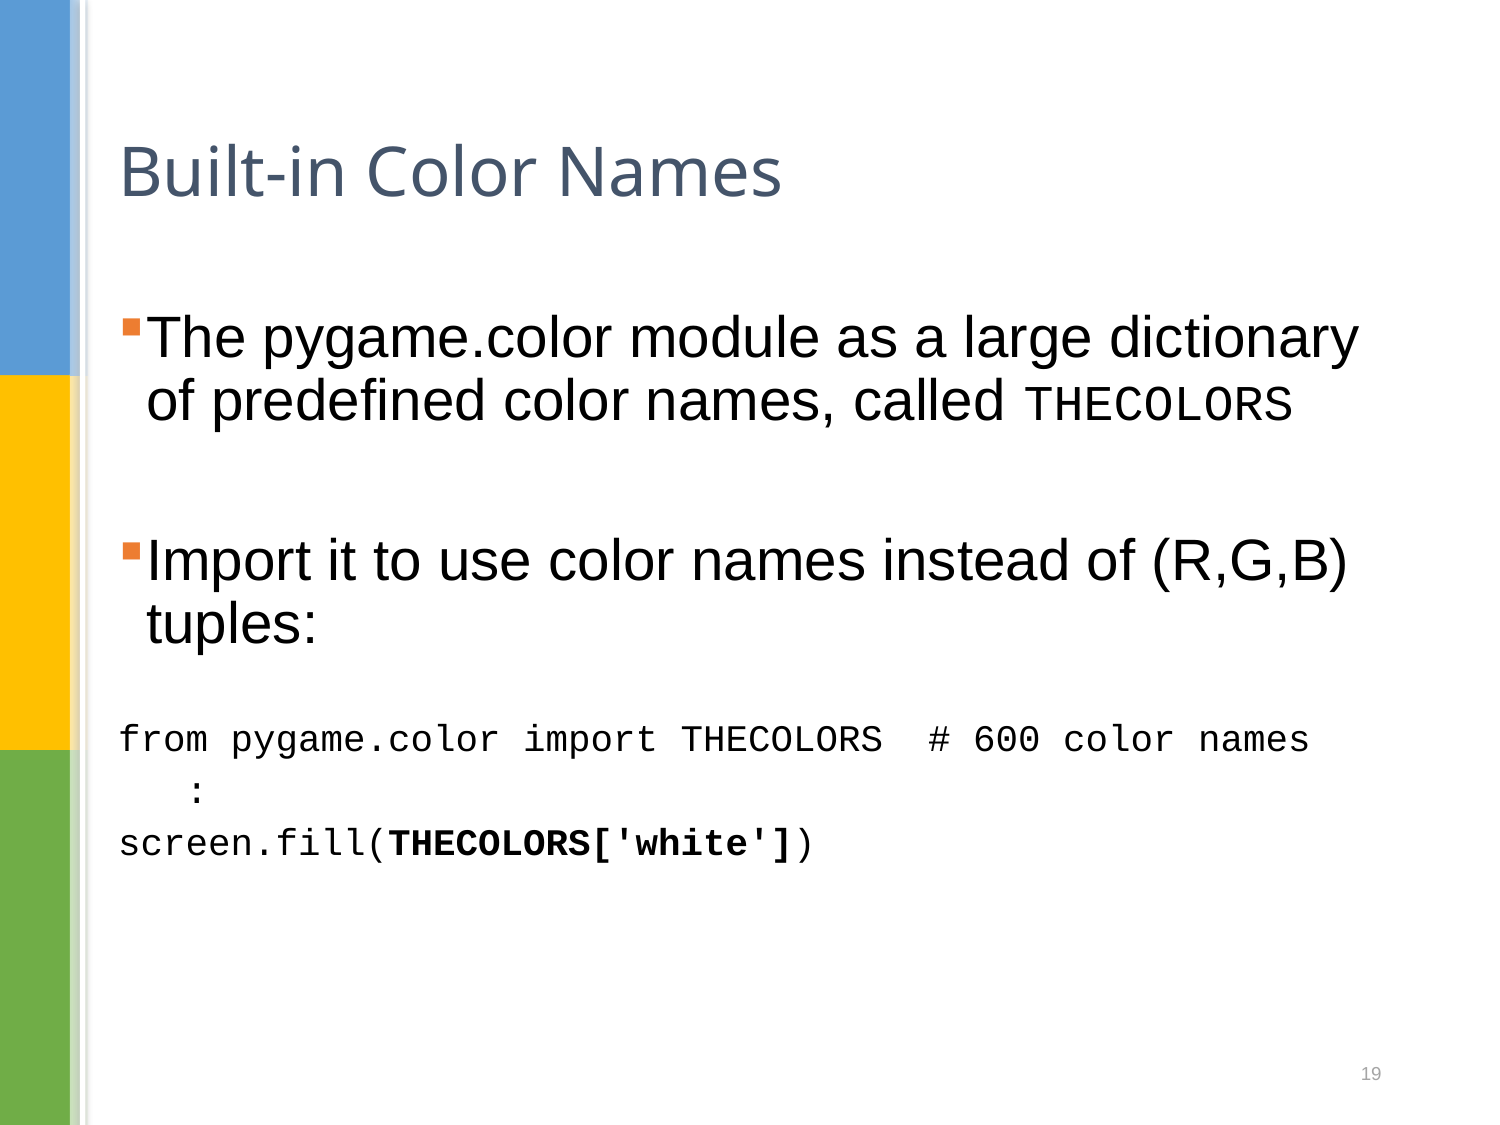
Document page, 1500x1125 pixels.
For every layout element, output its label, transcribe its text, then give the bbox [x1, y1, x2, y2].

list The pygame.color module as a large dictionary of predefined color names, called THECOLORS Import it to use color names instead of (R,G,B) tuples: from pygame.color import THECOLORS # 600 color names : screen.fill(THECOLORS['white']) [103, 299, 1397, 1014]
title Built-in Color Names [103, 59, 1397, 278]
slide_number 19 [993, 1042, 1397, 1103]
